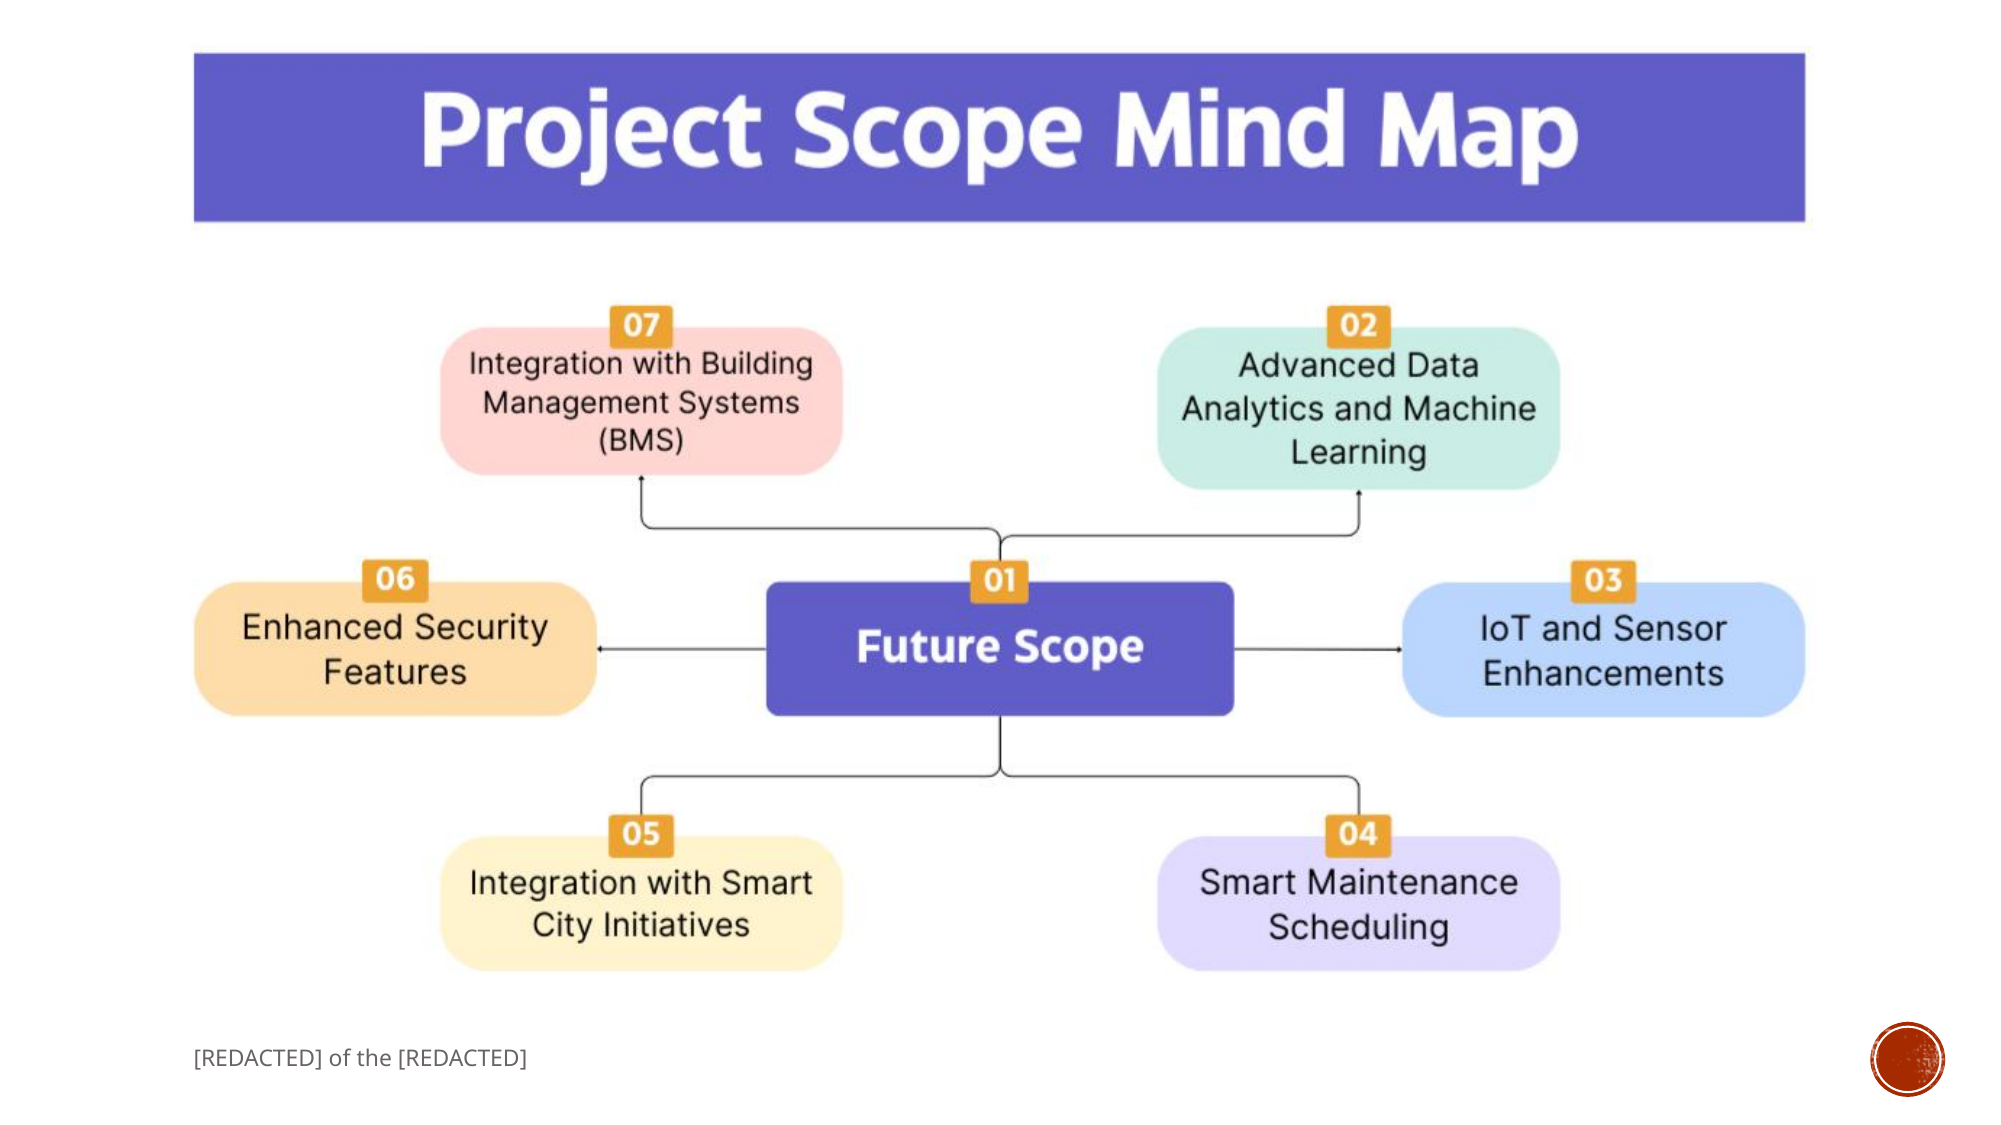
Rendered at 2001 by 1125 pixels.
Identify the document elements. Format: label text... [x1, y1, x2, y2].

picture [145, 0, 1855, 1038]
footer [REDACTED] of the [REDACTED] [178, 1039, 1217, 1089]
